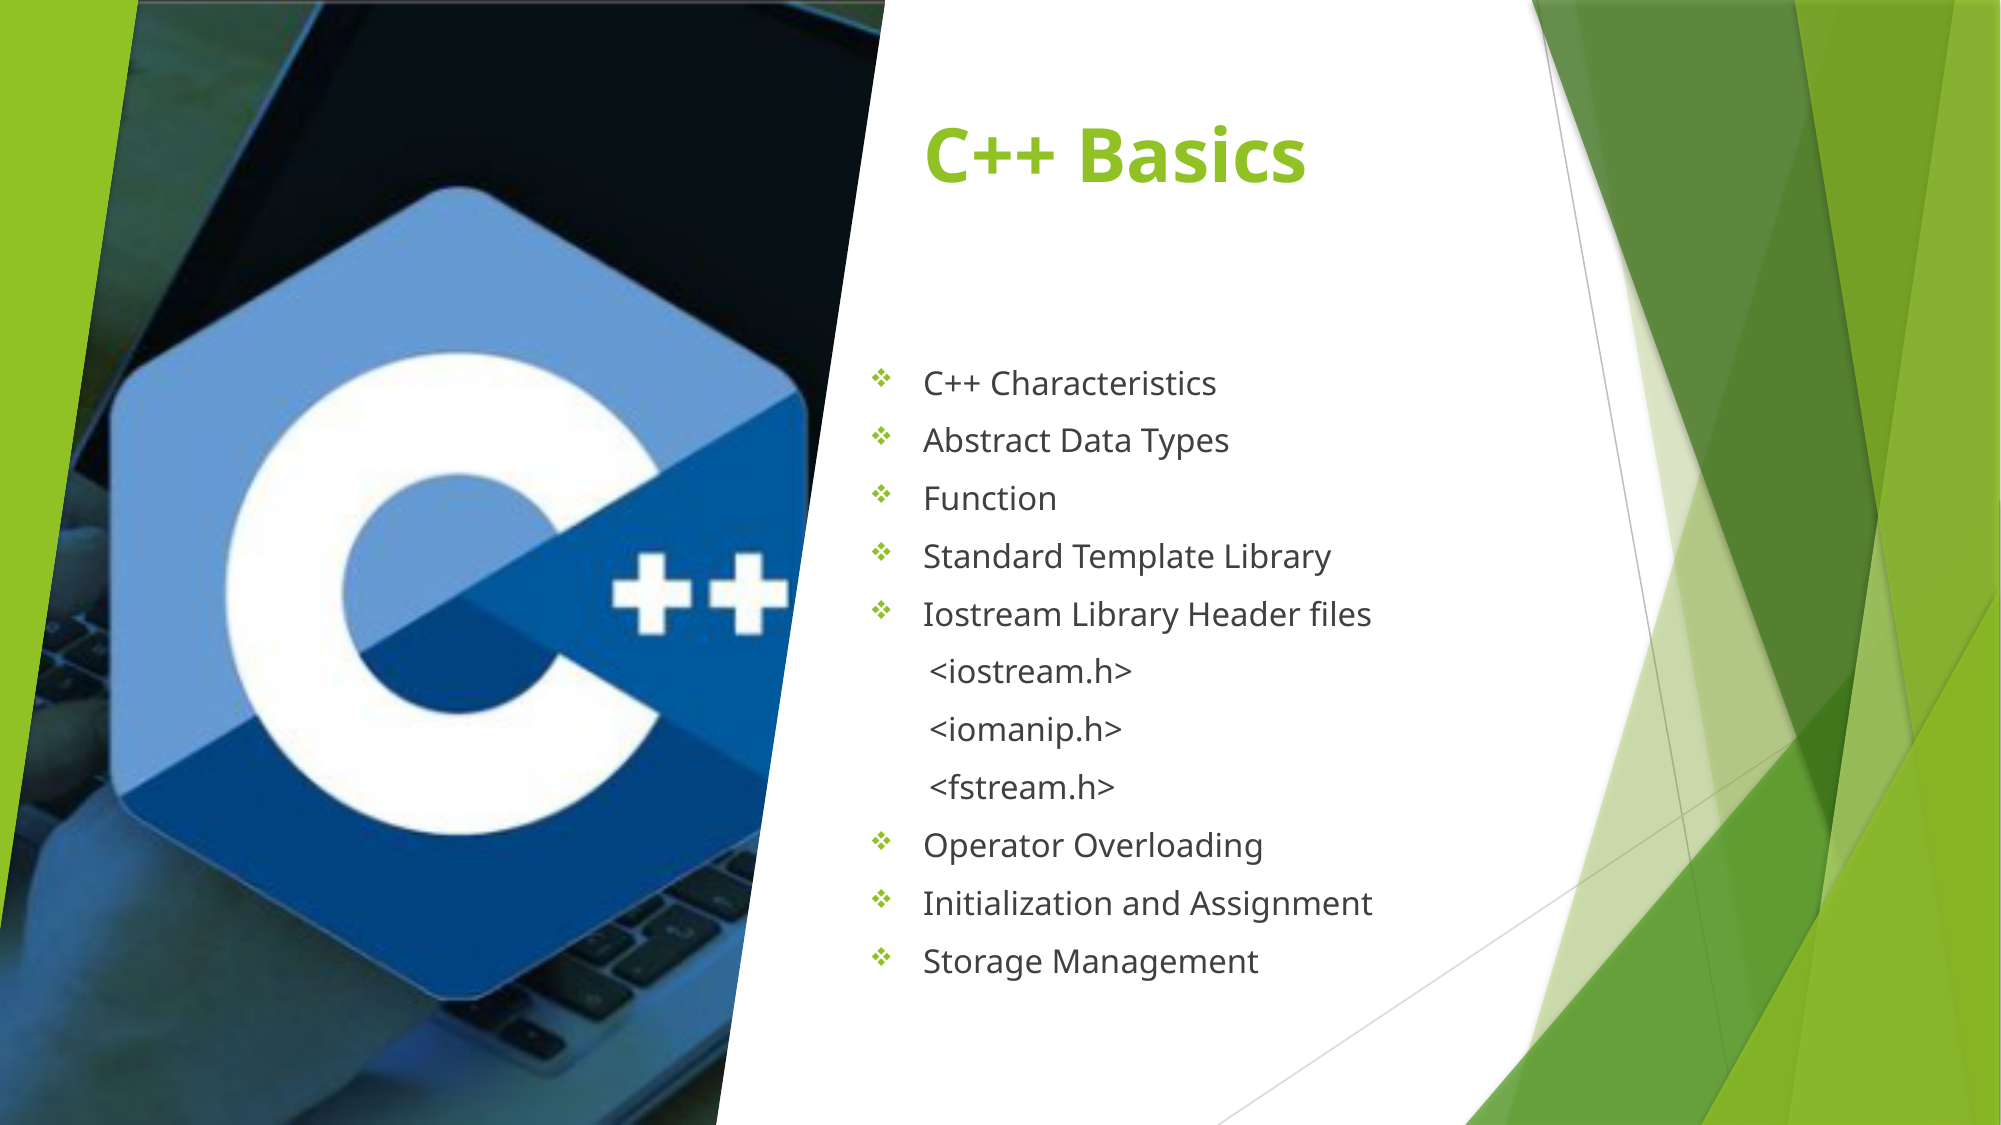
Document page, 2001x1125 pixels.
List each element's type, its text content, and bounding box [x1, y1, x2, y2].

title C++ Basics [908, 99, 1522, 317]
list C++ Characteristics Abstract Data Types Function Standard Template Library Iostream Library Header files <iostream.h> <iomanip.h> <fstream.h> Operator Overloading Initialization and Assignment Storage Management [890, 354, 1522, 992]
picture [0, 0, 886, 1125]
